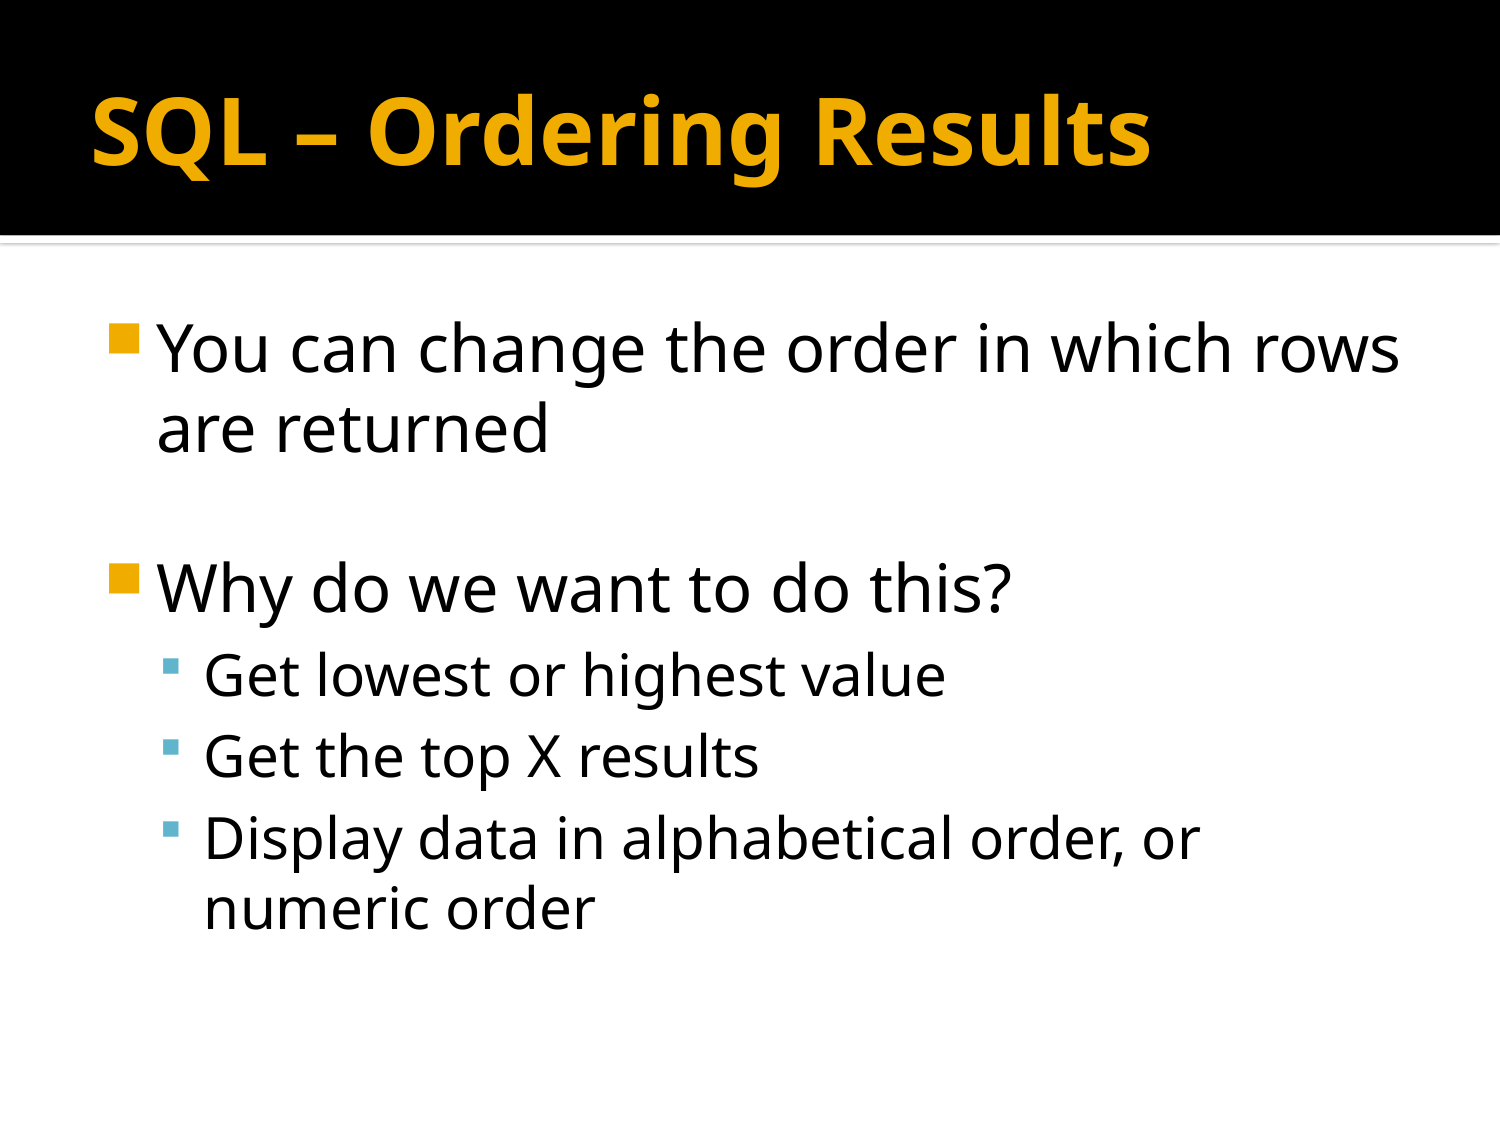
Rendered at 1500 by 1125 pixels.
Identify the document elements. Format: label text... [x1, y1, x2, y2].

title SQL – Ordering Results [75, 25, 1425, 231]
list You can change the order in which rows are returned Why do we want to do this? Get lowest or highest value Get the top X results Display data in alphabetical order, or numeric order [75, 291, 1425, 1050]
